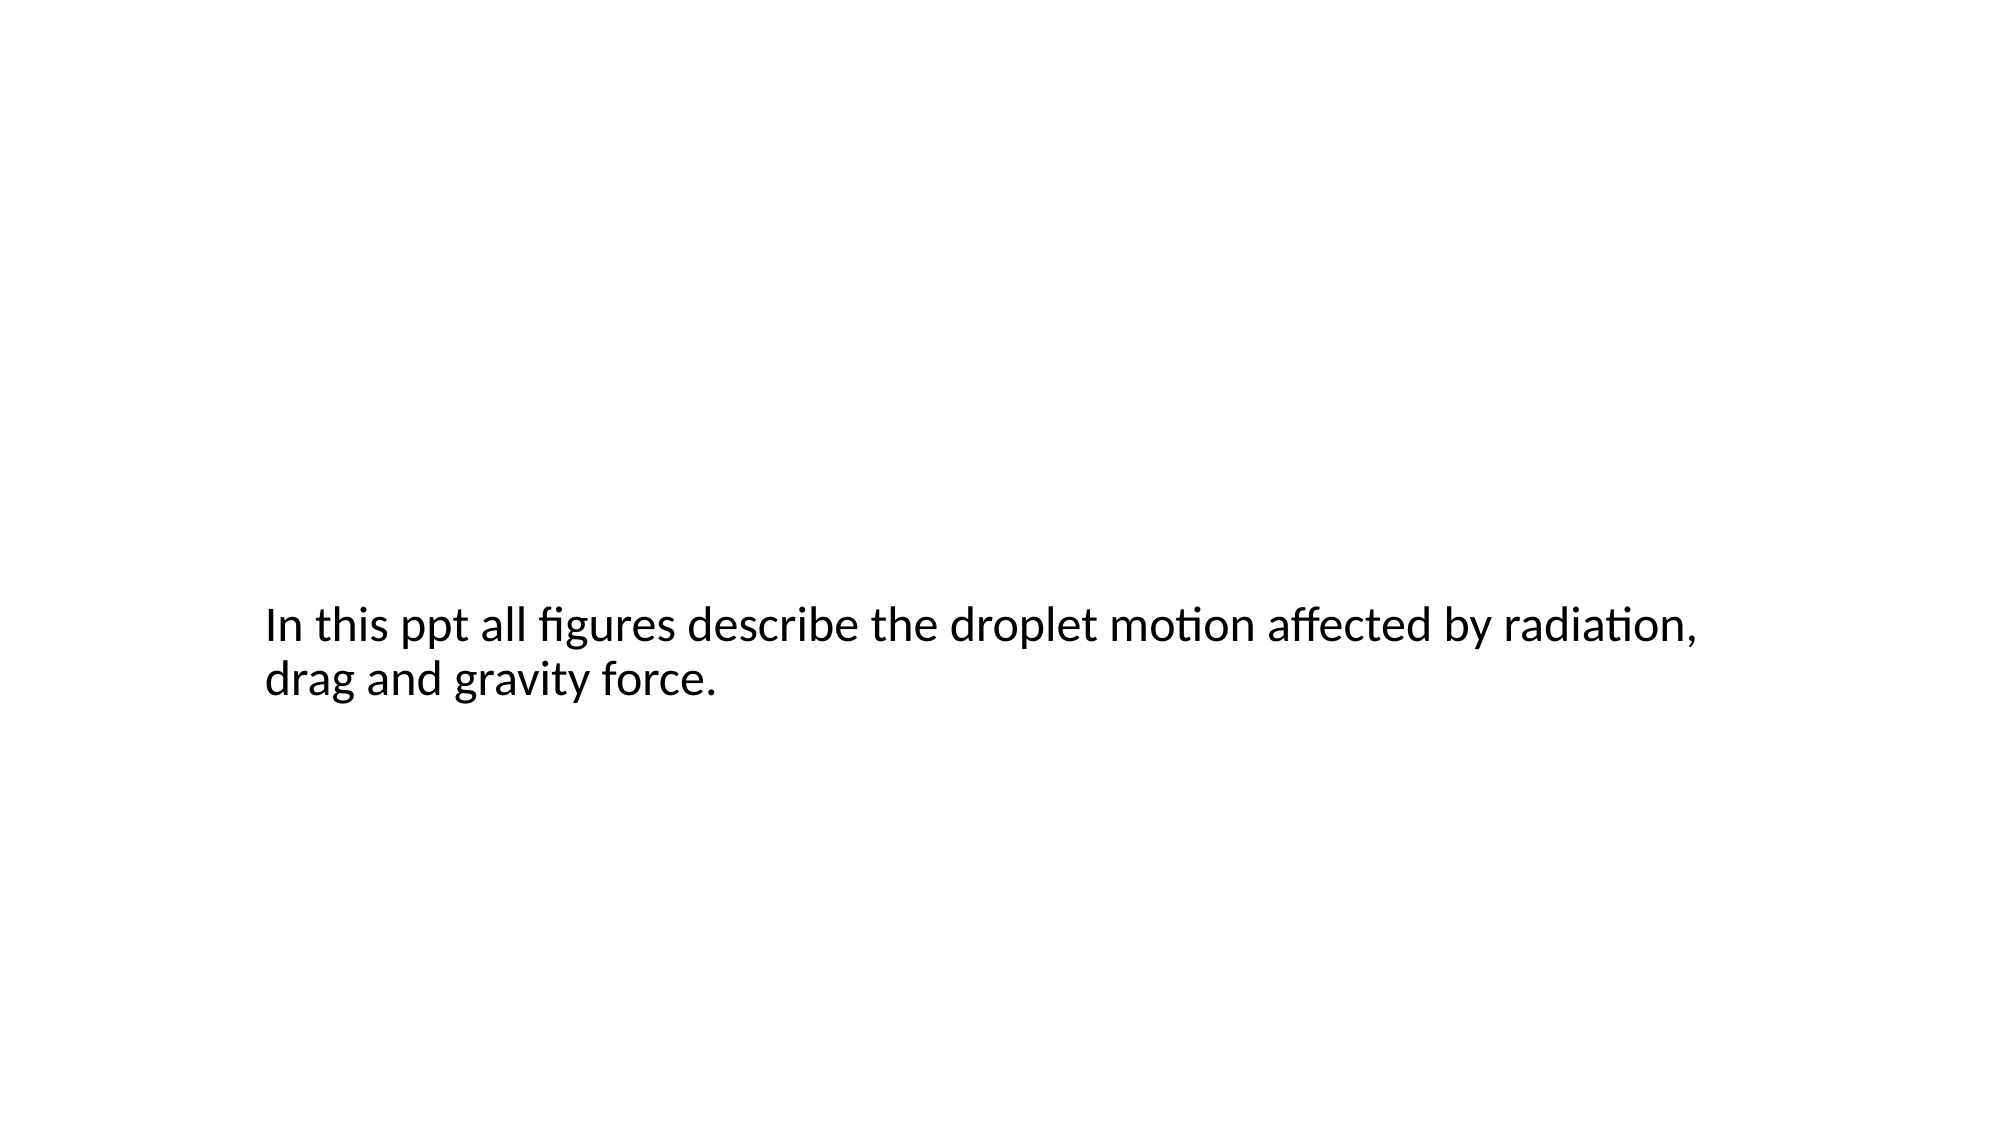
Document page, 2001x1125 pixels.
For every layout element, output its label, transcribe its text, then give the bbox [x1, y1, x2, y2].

subtitle In this ppt all figures describe the droplet motion affected by radiation, drag and gravity force. [249, 590, 1750, 1125]
